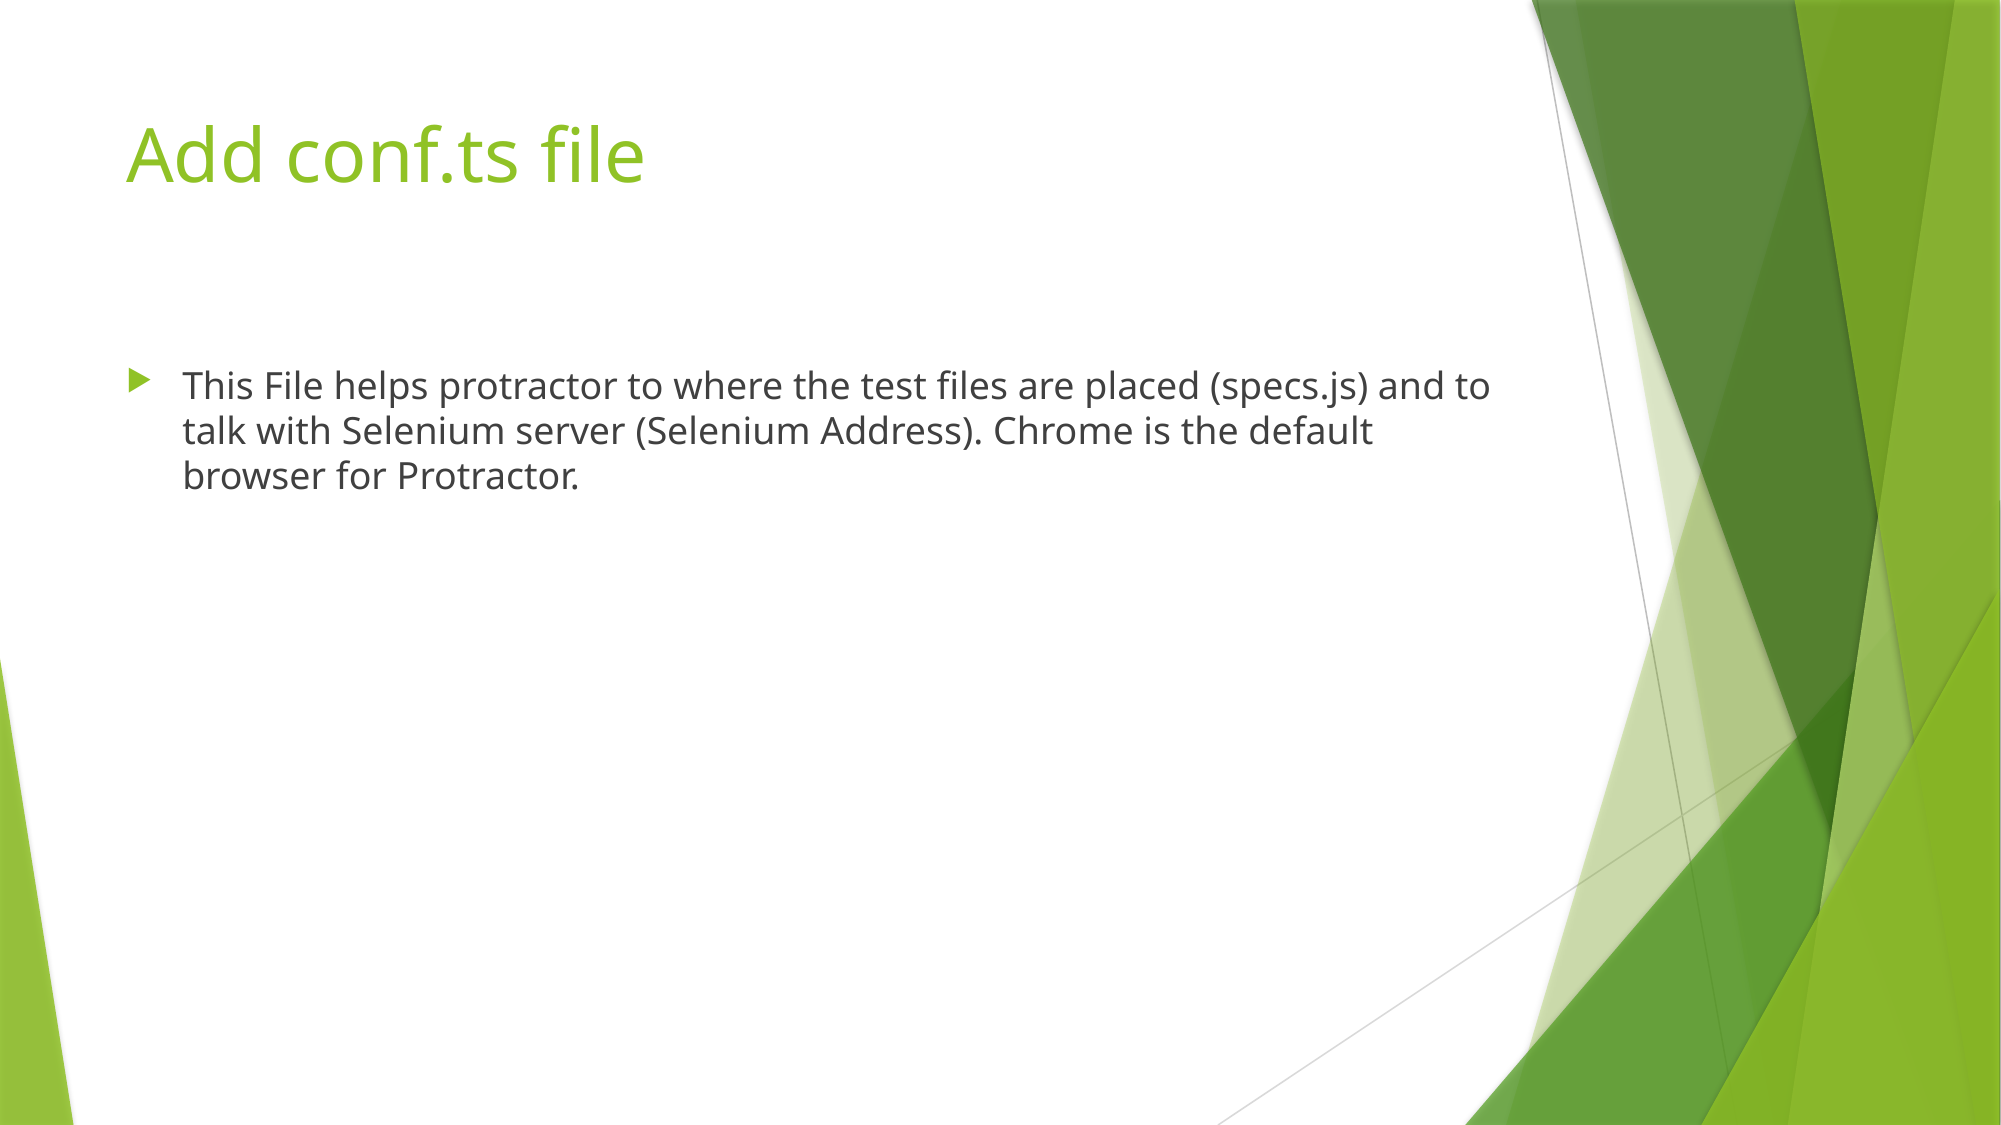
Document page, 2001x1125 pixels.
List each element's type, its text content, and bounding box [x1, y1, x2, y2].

list This File helps protractor to where the test files are placed (specs.js) and to talk with Selenium server (Selenium Address). Chrome is the default browser for Protractor. [111, 354, 1522, 992]
title Add conf.ts file [111, 99, 1522, 317]
